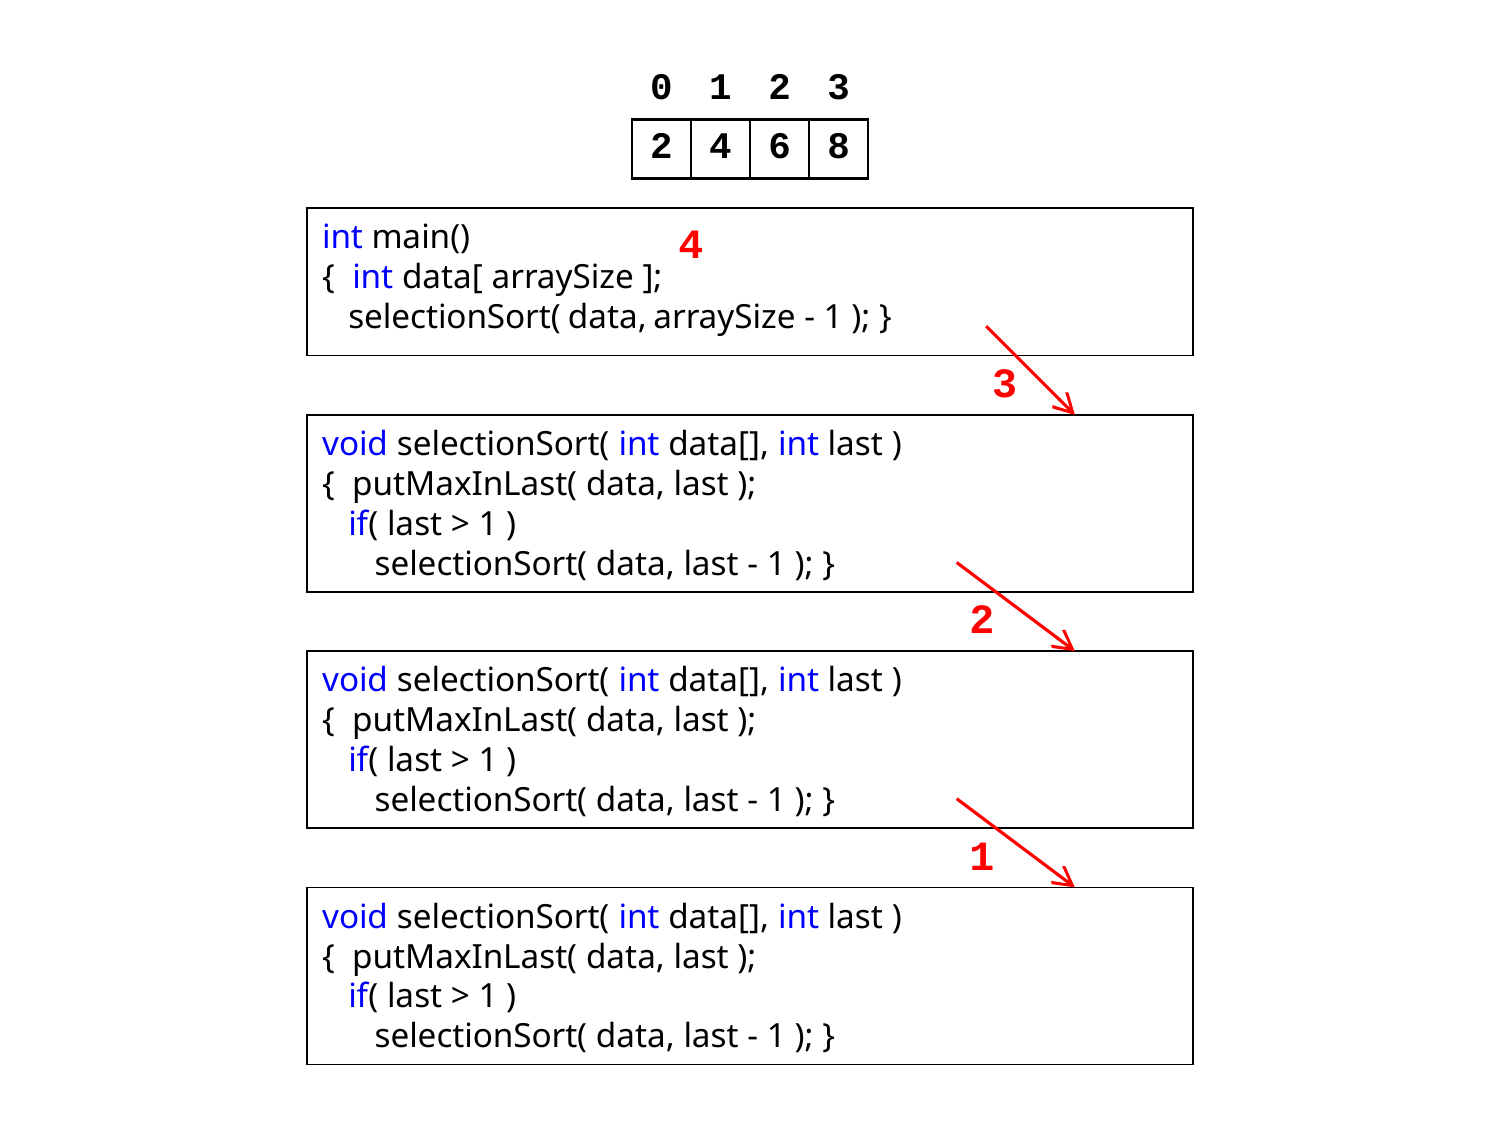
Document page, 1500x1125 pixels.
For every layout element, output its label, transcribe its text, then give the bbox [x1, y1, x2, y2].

table_cell 8 [810, 121, 867, 177]
text_box 2 [956, 591, 1016, 651]
text_box 3 [986, 355, 1046, 415]
list void selectionSort( int data[], int last ) { putMaxInLast( data, last ); if( last > 1 ) selectionSort( data, last - 1 ); } [306, 414, 1194, 593]
table_header 1 [691, 60, 750, 118]
text_box [956, 562, 1075, 652]
list void selectionSort( int data[], int last ) { putMaxInLast( data, last ); if( last > 1 ) selectionSort( data, last - 1 ); } [306, 887, 1194, 1065]
list void selectionSort( int data[], int last ) { putMaxInLast( data, last ); if( last > 1 ) selectionSort( data, last - 1 ); } [306, 650, 1194, 829]
table_header 0 [632, 60, 691, 118]
text_box [956, 798, 1075, 888]
text_box 4 [661, 208, 721, 268]
table_cell 2 [633, 121, 690, 177]
text_box [986, 326, 1075, 415]
text_box 1 [956, 828, 1016, 888]
table_header 2 [750, 60, 809, 118]
table_header 3 [809, 60, 868, 118]
table_cell 6 [751, 121, 808, 177]
list int main() { int data[ arraySize ]; selectionSort( data, arraySize - 1 ); } [306, 207, 1194, 356]
table_cell 4 [692, 121, 749, 177]
